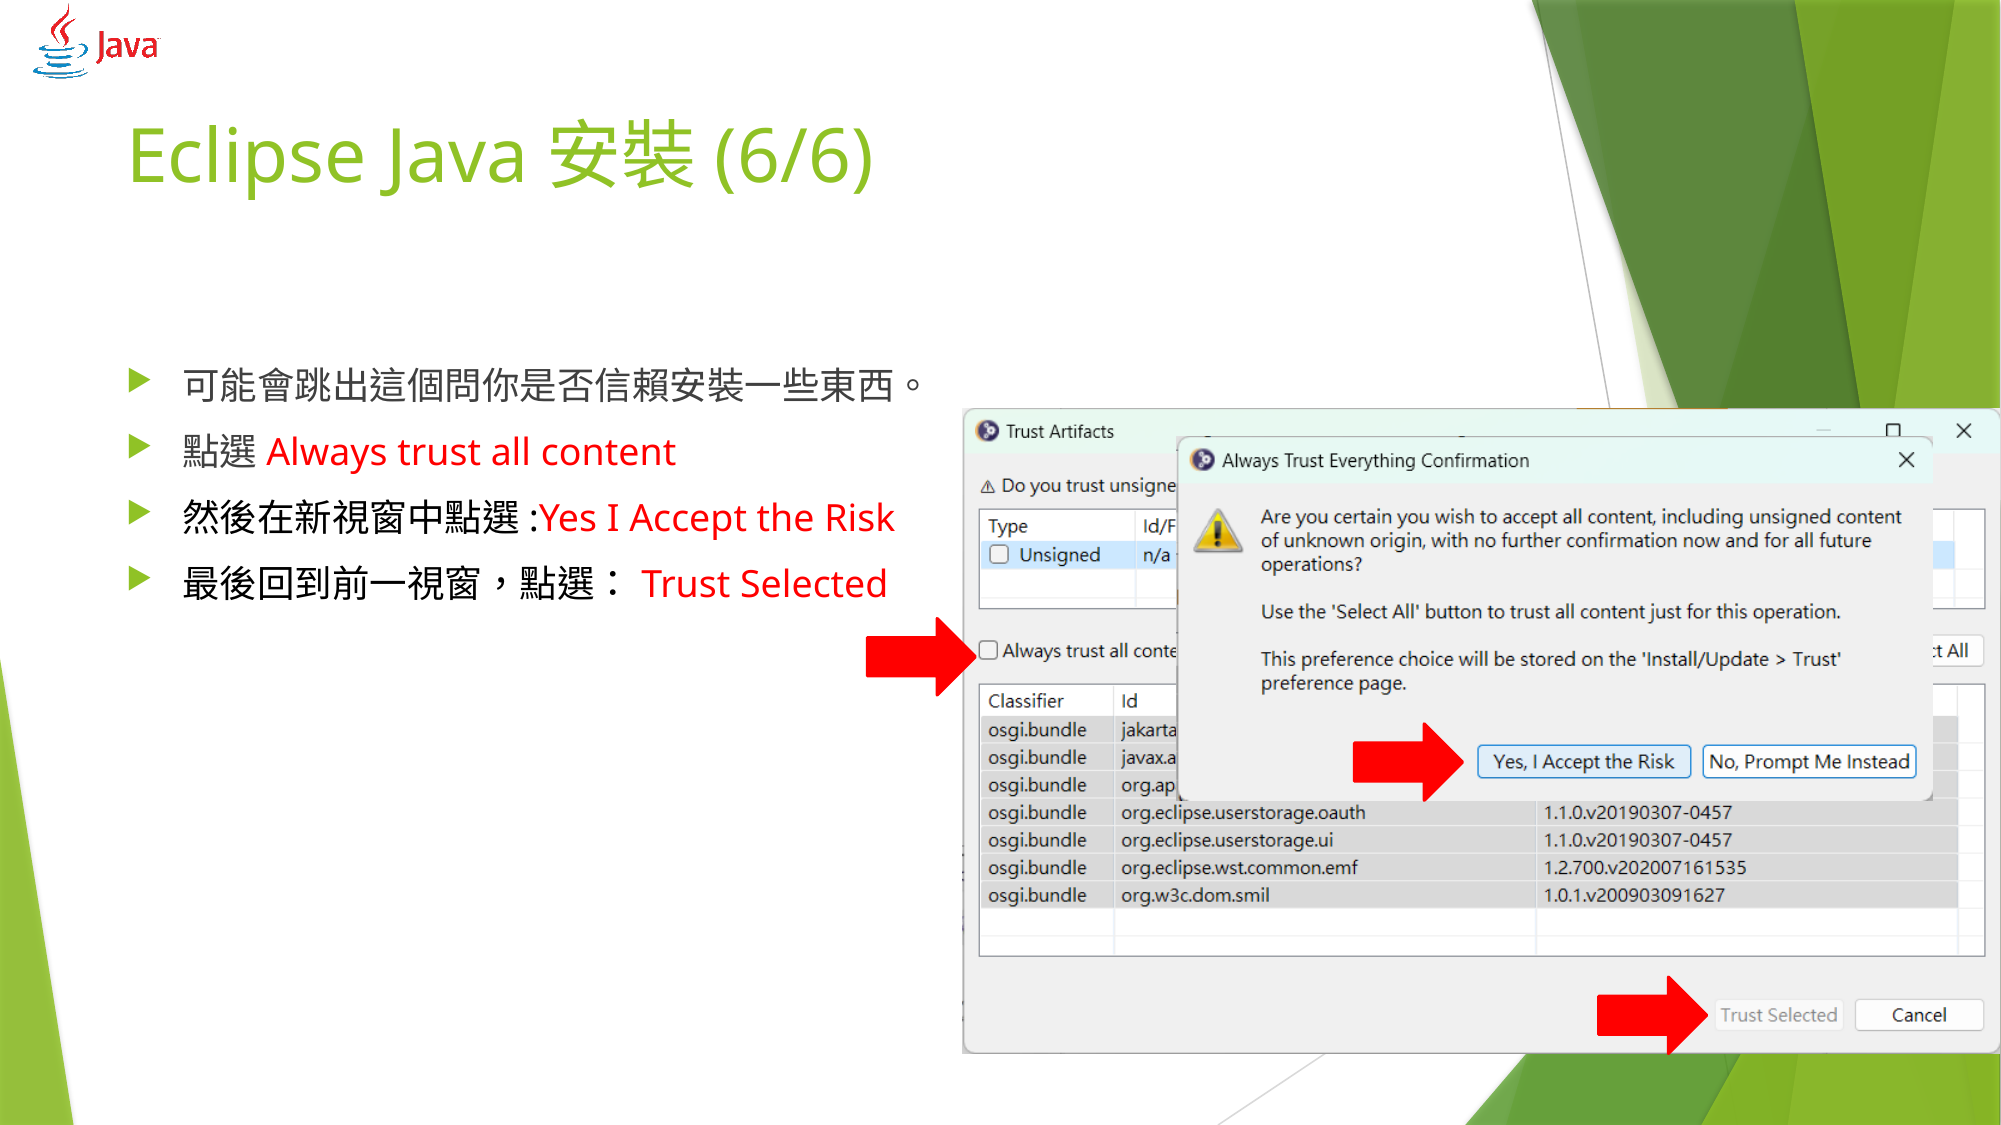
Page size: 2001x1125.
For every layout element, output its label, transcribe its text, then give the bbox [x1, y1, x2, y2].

text_box [865, 617, 957, 697]
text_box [1175, 435, 1934, 802]
list 可能會跳出這個問你是否信賴安裝一些東西。 點選Always trust all content 然後在新視窗中點選:Yes I Accept the Risk 最後回到前一視窗，點選：Trust Selected [111, 354, 1522, 992]
title Eclipse Java安裝(6/6) [111, 99, 1522, 317]
picture [27, 1, 165, 79]
picture [962, 407, 2000, 1055]
